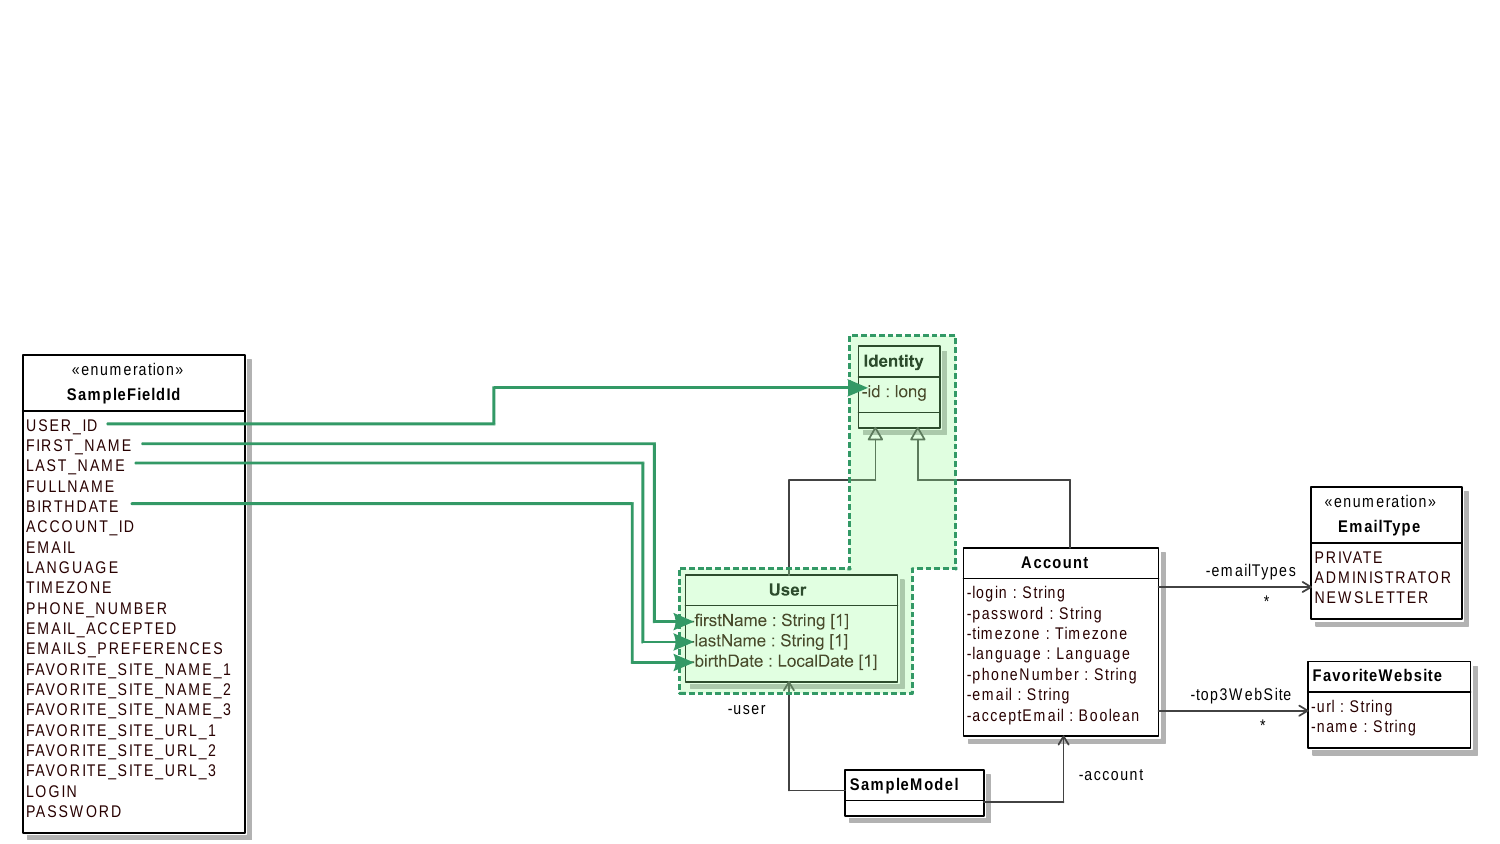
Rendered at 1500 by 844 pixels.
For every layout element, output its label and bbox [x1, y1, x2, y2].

picture [21, 334, 1479, 841]
